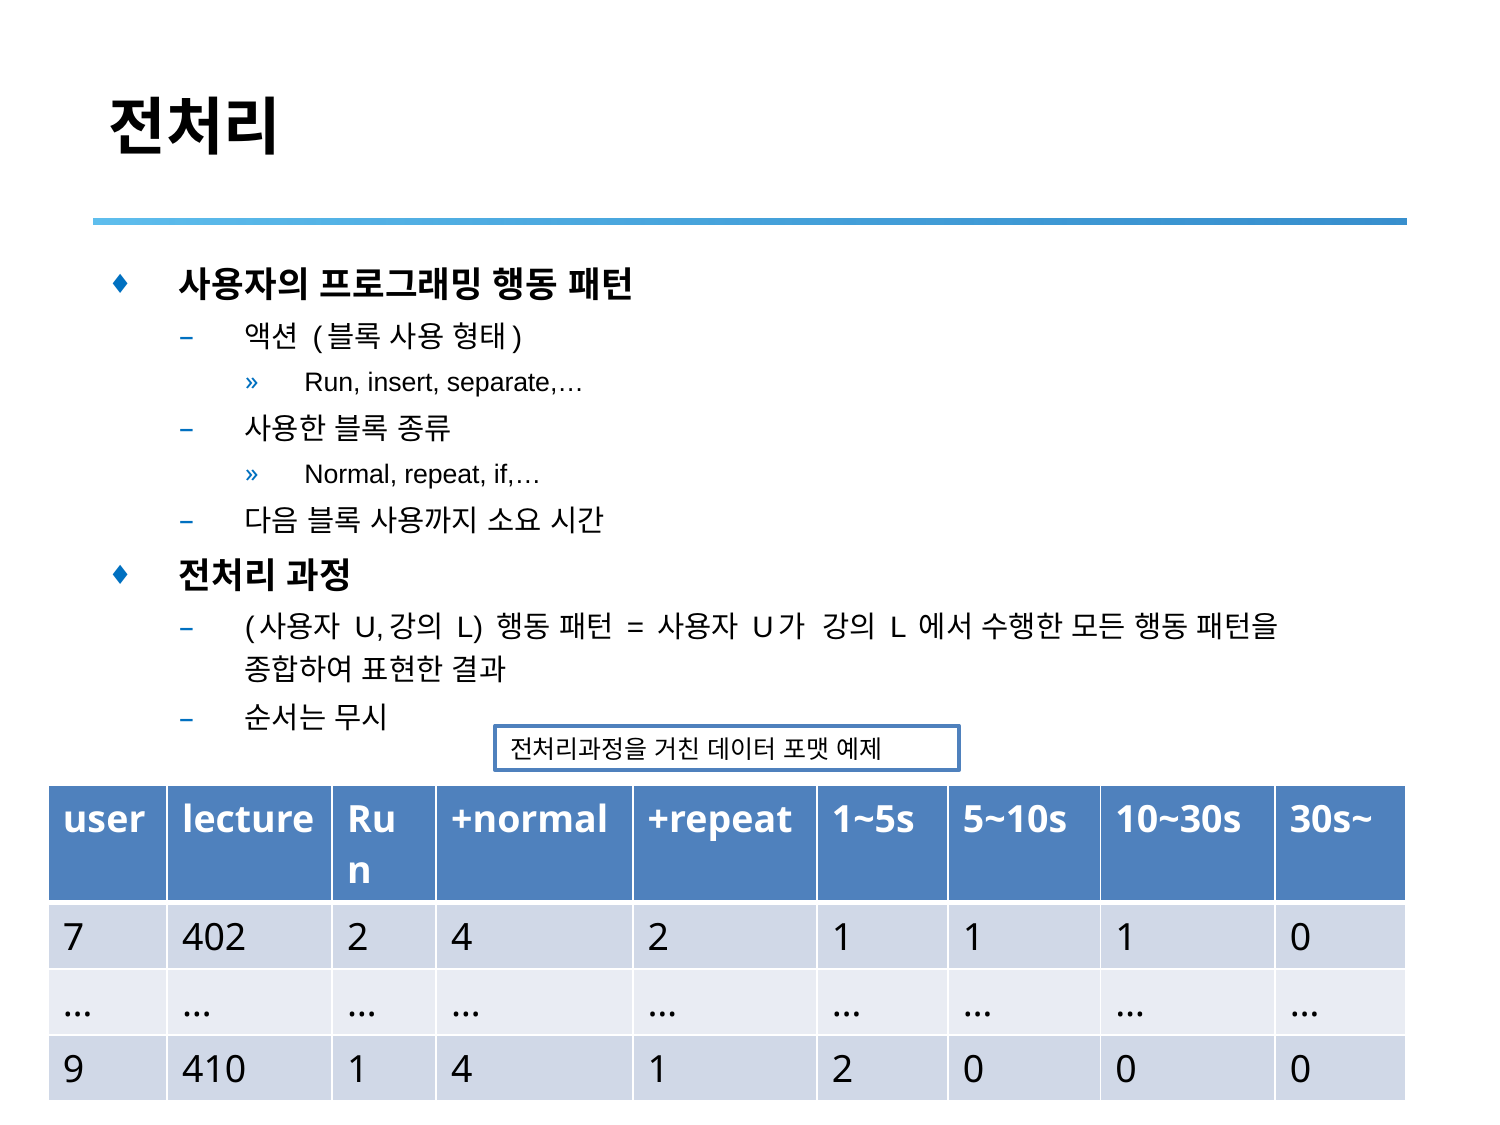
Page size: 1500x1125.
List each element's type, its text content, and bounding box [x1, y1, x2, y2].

table_cell 2 [634, 905, 816, 968]
table_cell 2 [333, 905, 435, 968]
table_cell 4 [437, 905, 632, 968]
table_header 5~10s [949, 786, 1100, 900]
table_cell 1 [634, 1036, 816, 1100]
table_cell 4 [437, 1036, 632, 1100]
table_cell 0 [1276, 1036, 1405, 1100]
table_cell … [168, 970, 331, 1034]
table_header 1~5s [818, 786, 947, 900]
table_header 10~30s [1101, 786, 1274, 900]
table_cell 0 [949, 1036, 1100, 1100]
title 전처리 [93, 50, 1407, 200]
table_cell … [1276, 970, 1405, 1034]
table_cell … [818, 970, 947, 1034]
table_cell 1 [818, 905, 947, 968]
table_header 30s~ [1276, 786, 1405, 900]
table_cell … [1101, 970, 1274, 1034]
table_cell … [49, 970, 166, 1034]
table_cell 0 [1101, 1036, 1274, 1100]
table_cell 2 [818, 1036, 947, 1100]
list 사용자의 프로그래밍 행동 패턴 액션 (블록 사용 형태) Run, insert, separate,… 사용한 블록 종류 Normal, repeat, if,… 다음 블록 사용까지 소요 시간 전처리 과정 (사용자 U,강의 L) 행동 패턴 = 사용자 U가 강의 L 에서 수행한 모든 행동 패턴을 종합하여 표현한 결과 순서는 무시 [93, 246, 1407, 748]
table_cell 402 [168, 905, 331, 968]
table_header +repeat [634, 786, 816, 900]
table_cell … [333, 970, 435, 1034]
table_cell … [634, 970, 816, 1034]
table_header Run [333, 786, 435, 900]
table_header user [49, 786, 166, 900]
table_cell 7 [49, 905, 166, 968]
table_cell 9 [49, 1036, 166, 1100]
table_cell 1 [1101, 905, 1274, 968]
table_header +normal [437, 786, 632, 900]
table_cell … [437, 970, 632, 1034]
table_cell 1 [949, 905, 1100, 968]
text_box 전처리과정을 거친 데이터 포맷 예제 [493, 724, 961, 772]
table_header lecture [168, 786, 331, 900]
table_cell 1 [333, 1036, 435, 1100]
table_cell 0 [1276, 905, 1405, 968]
table_cell … [949, 970, 1100, 1034]
table_cell 410 [168, 1036, 331, 1100]
